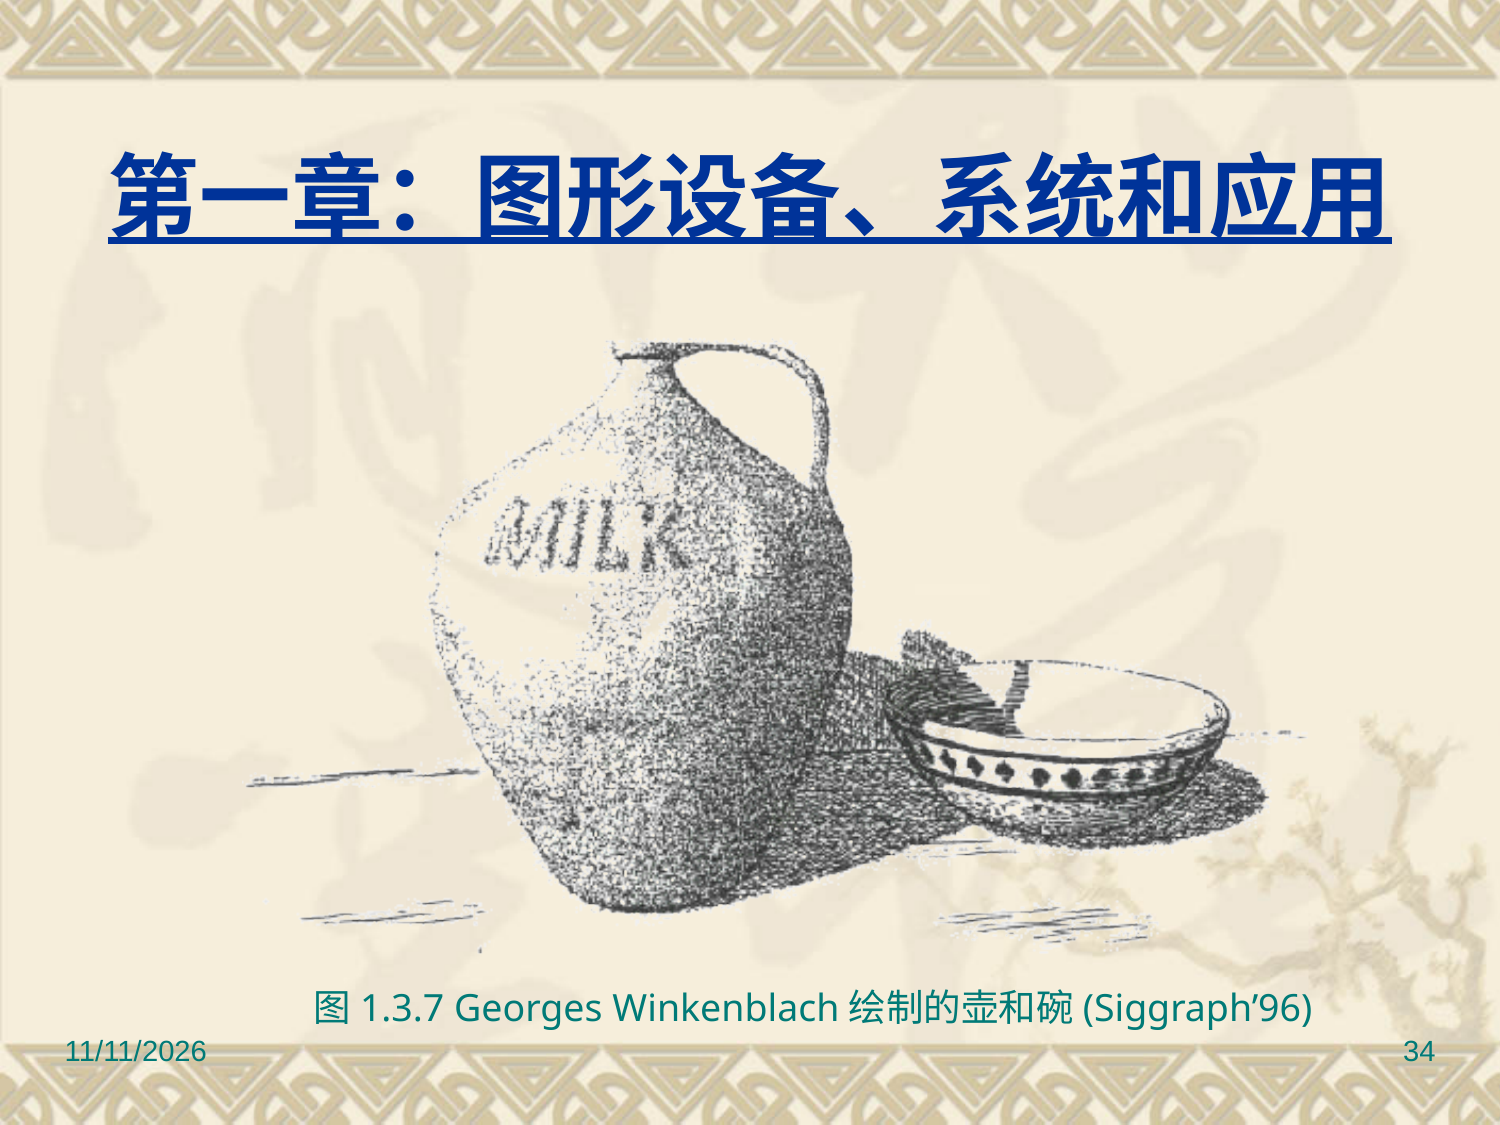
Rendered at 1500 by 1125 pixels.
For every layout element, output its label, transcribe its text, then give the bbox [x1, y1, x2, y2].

picture [0, 307, 1500, 1125]
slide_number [49, 1024, 425, 1103]
text_box 图1.3.7 Georges Winkenblach绘制的壶和碗(Siggraph’96) [298, 979, 1328, 1036]
slide_number 34 [1074, 1024, 1451, 1103]
picture [0, 0, 1500, 306]
title 第一章：图形设备、系统和应用 [49, 99, 1451, 288]
